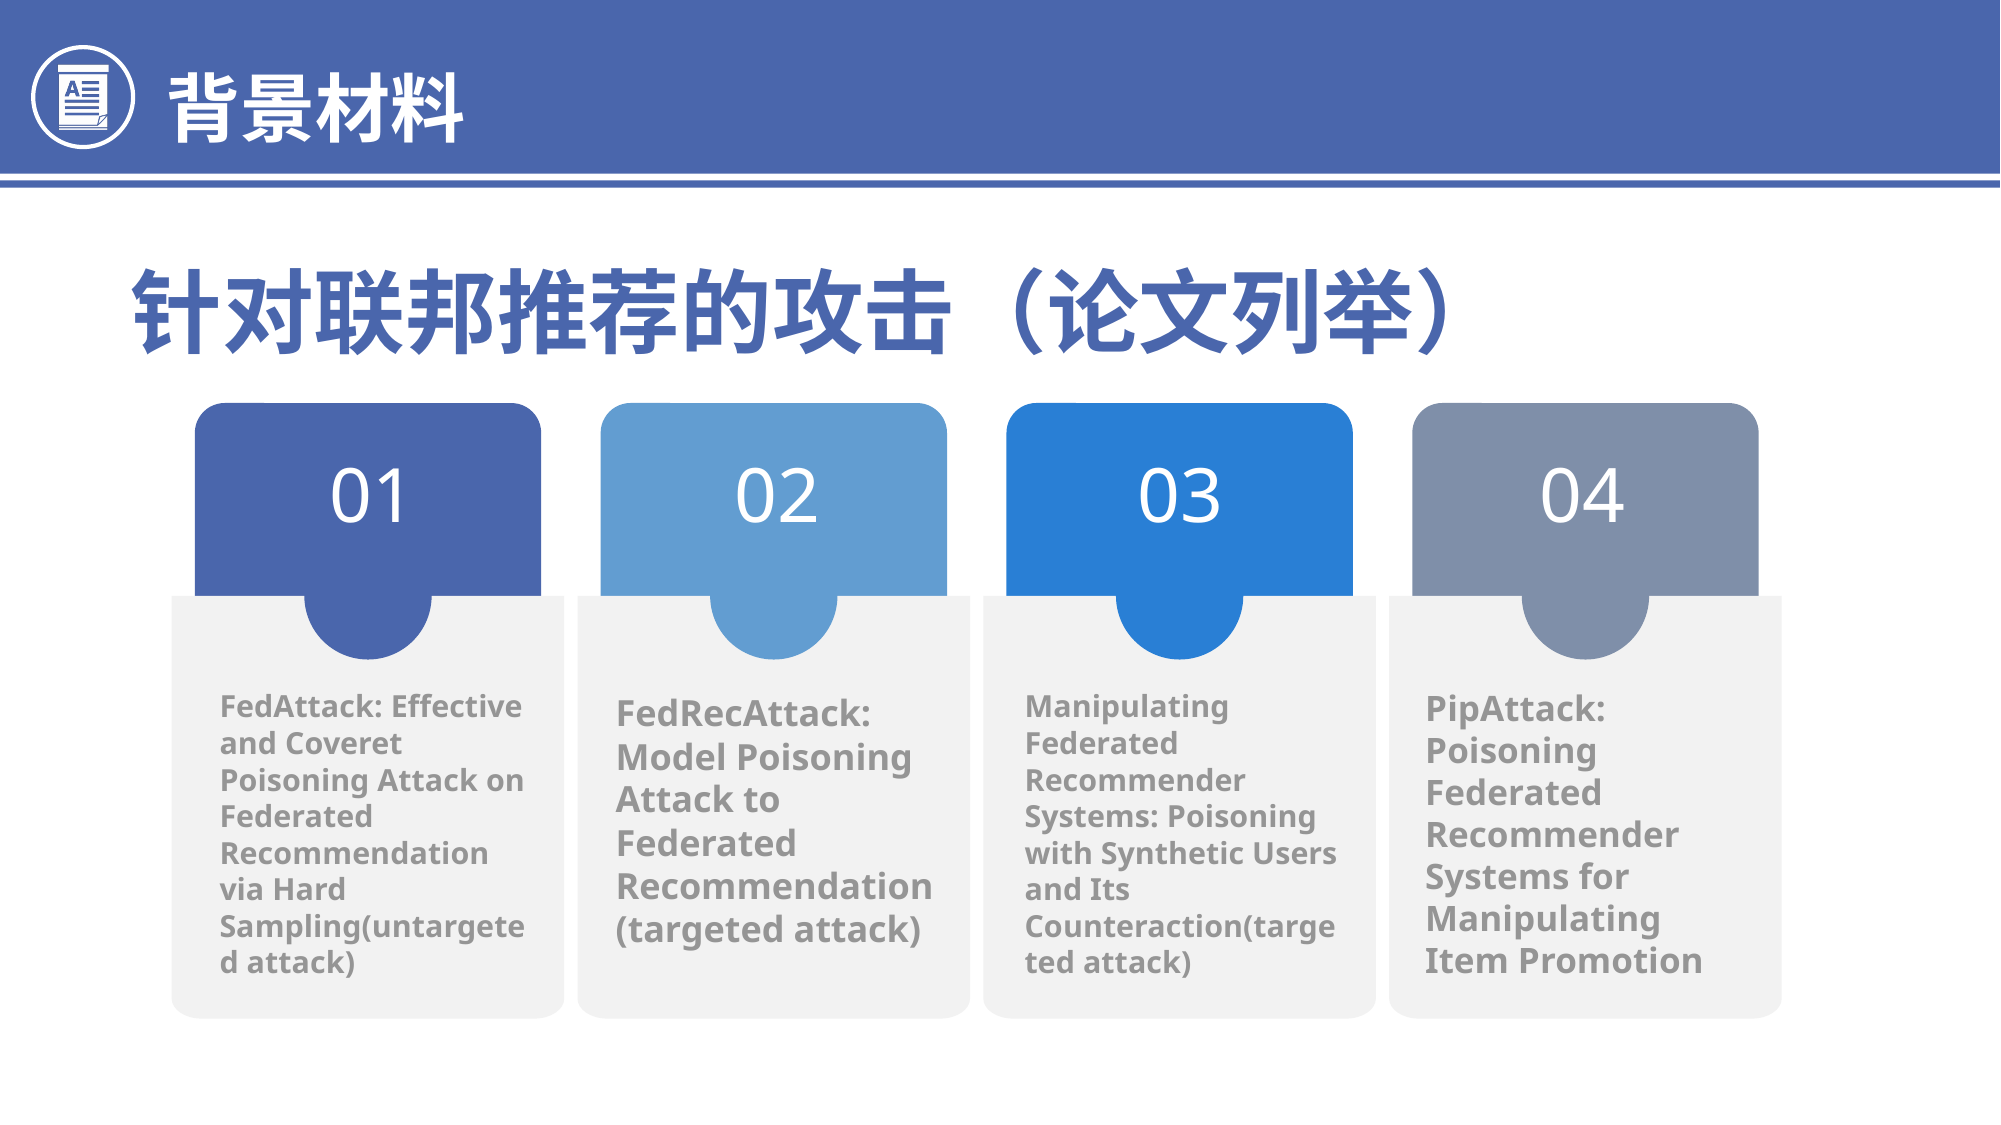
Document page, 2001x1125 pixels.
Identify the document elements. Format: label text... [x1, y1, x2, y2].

text_box FedAttack: Effective and Coveret Poisoning Attack on Federated Recommendation via Hard Sampling(untargeted attack) [204, 678, 555, 989]
text_box [303, 544, 433, 661]
text_box [1005, 401, 1354, 594]
text_box [170, 594, 566, 1020]
text_box 02 [682, 442, 873, 544]
text_box FedRecAttack: Model Poisoning Attack to Federated Recommendation(targeted attack) [600, 678, 951, 963]
text_box 背景材料 [150, 9, 1088, 160]
text_box [1411, 401, 1760, 594]
text_box 04 [1489, 442, 1676, 544]
text_box [0, 0, 2000, 175]
text_box [193, 401, 543, 594]
text_box 03 [1076, 442, 1285, 544]
text_box 01 [283, 442, 462, 544]
text_box [0, 179, 2000, 189]
text_box [1520, 544, 1651, 661]
text_box [1114, 544, 1245, 661]
text_box [709, 544, 839, 661]
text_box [33, 47, 134, 148]
text_box Manipulating Federated Recommender Systems: Poisoning with Synthetic Users and Its Counteraction(targeted attack) [1009, 678, 1356, 989]
text_box PipAttack: Poisoning Federated Recommender Systems for Manipulating Item Promotion [1410, 678, 1760, 989]
text_box [982, 594, 1377, 1020]
text_box 针对联邦推荐的攻击（论文列举） [115, 247, 313, 355]
text_box [1388, 594, 1783, 1020]
text_box [599, 401, 949, 594]
text_box [576, 594, 972, 1020]
